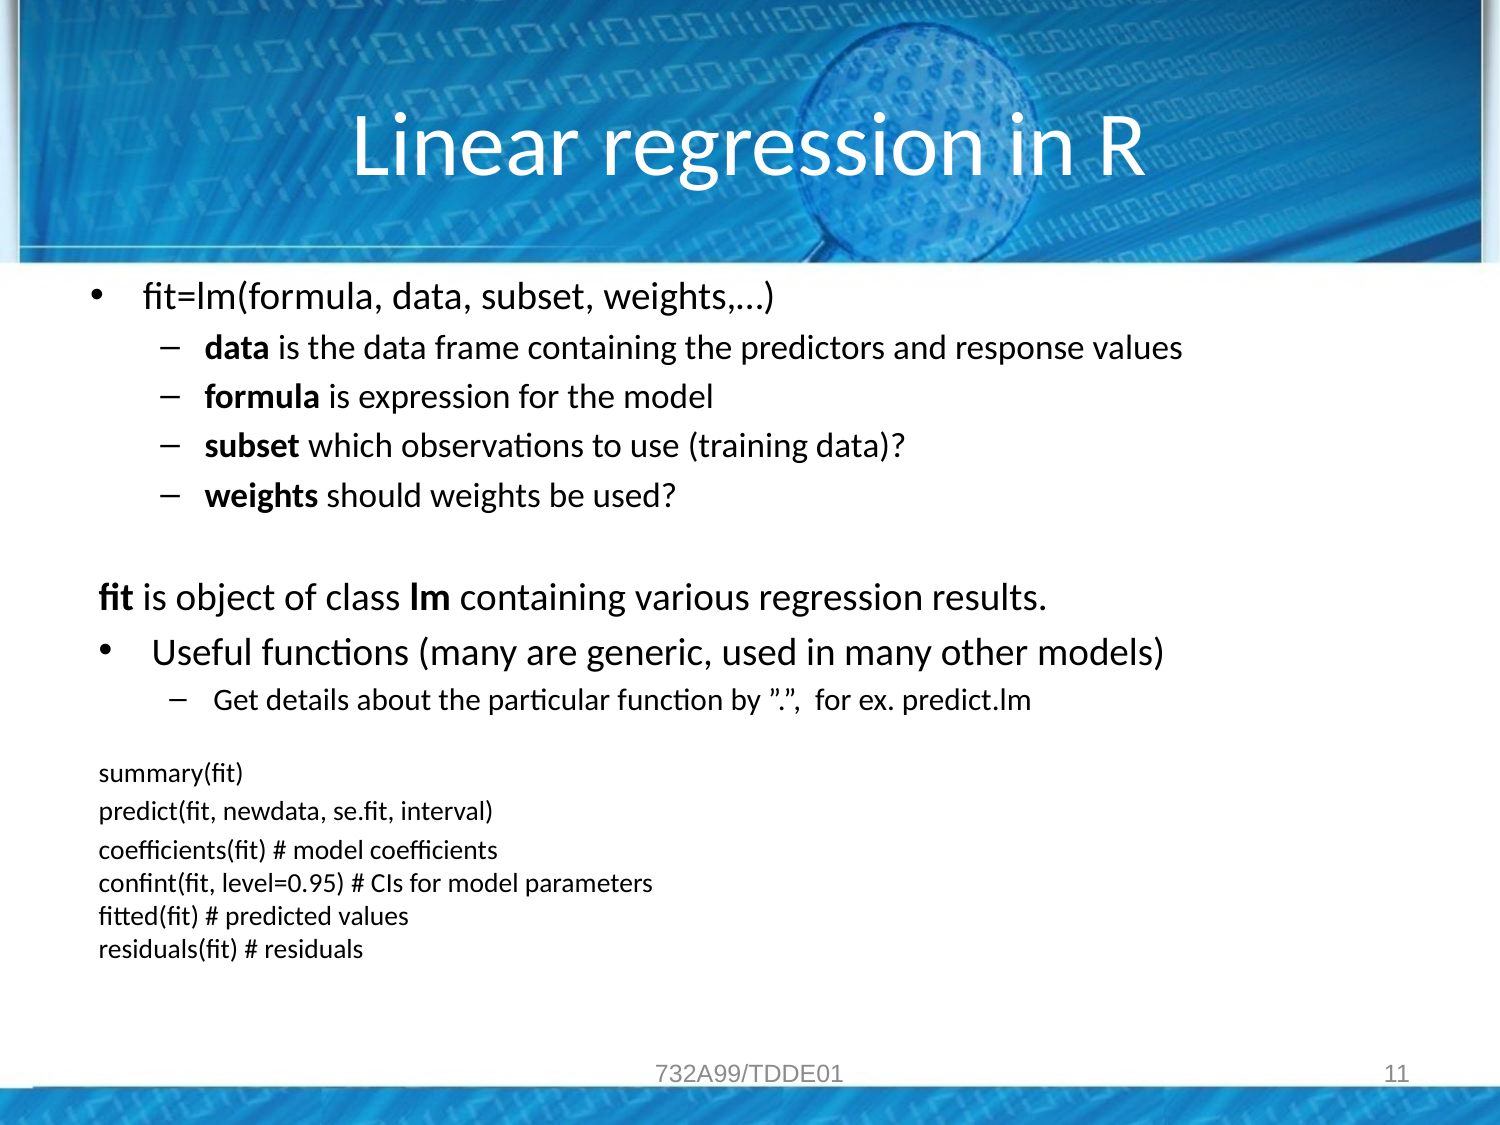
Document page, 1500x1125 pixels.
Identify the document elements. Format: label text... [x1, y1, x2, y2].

title Linear regression in R [75, 45, 1425, 233]
footer 732A99/TDDE01 [512, 1042, 988, 1103]
list fit=lm(formula, data, subset, weights,…) data is the data frame containing the predictors and response values formula is expression for the model subset which observations to use (training data)? weights should weights be used? fit is object of class lm containing various regression results. Useful functions (many are generic, used in many other models) Get details about the particular function by ”.”, for ex. predict.lm summary(fit) predict(fit, newdata, se.fit, interval) coefficients(fit) # model coefficients confint(fit, level=0.95) # CIs for model parameters fitted(fit) # predicted values residuals(fit) # residuals [75, 262, 1425, 1005]
picture [0, 0, 1500, 1125]
slide_number 11 [1074, 1042, 1425, 1103]
